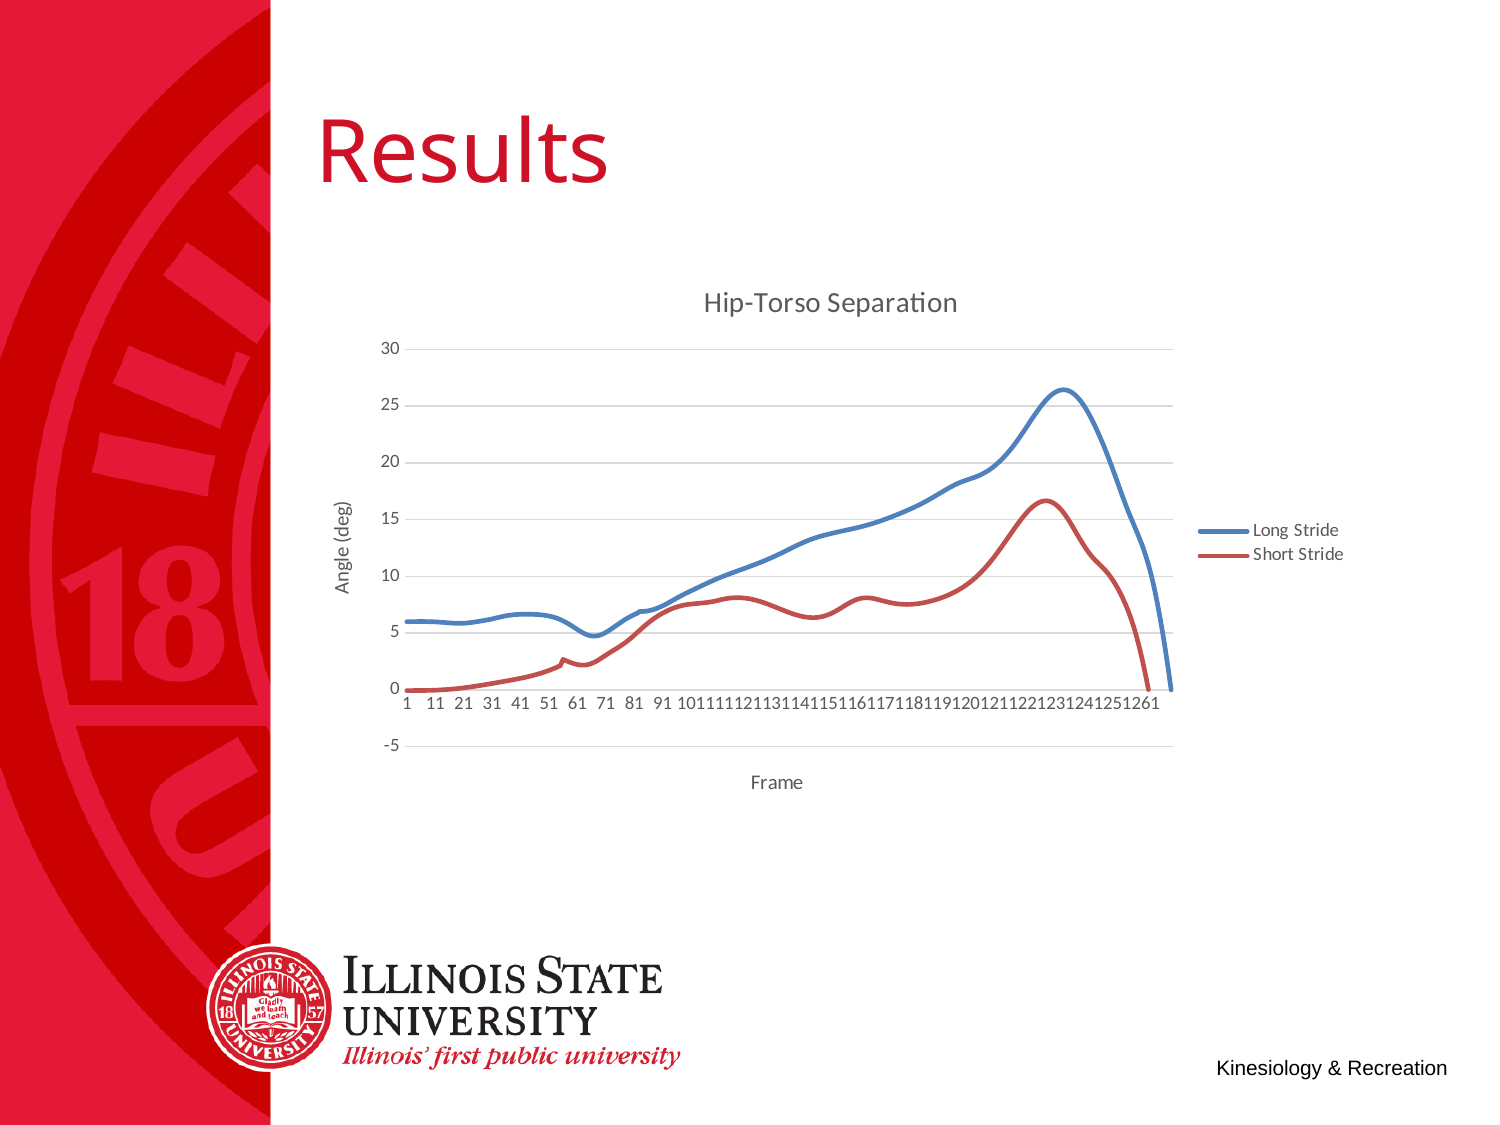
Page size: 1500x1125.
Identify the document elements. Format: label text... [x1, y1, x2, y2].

title Results [300, 62, 1425, 233]
chart [299, 262, 1363, 826]
picture [0, 0, 1500, 1125]
